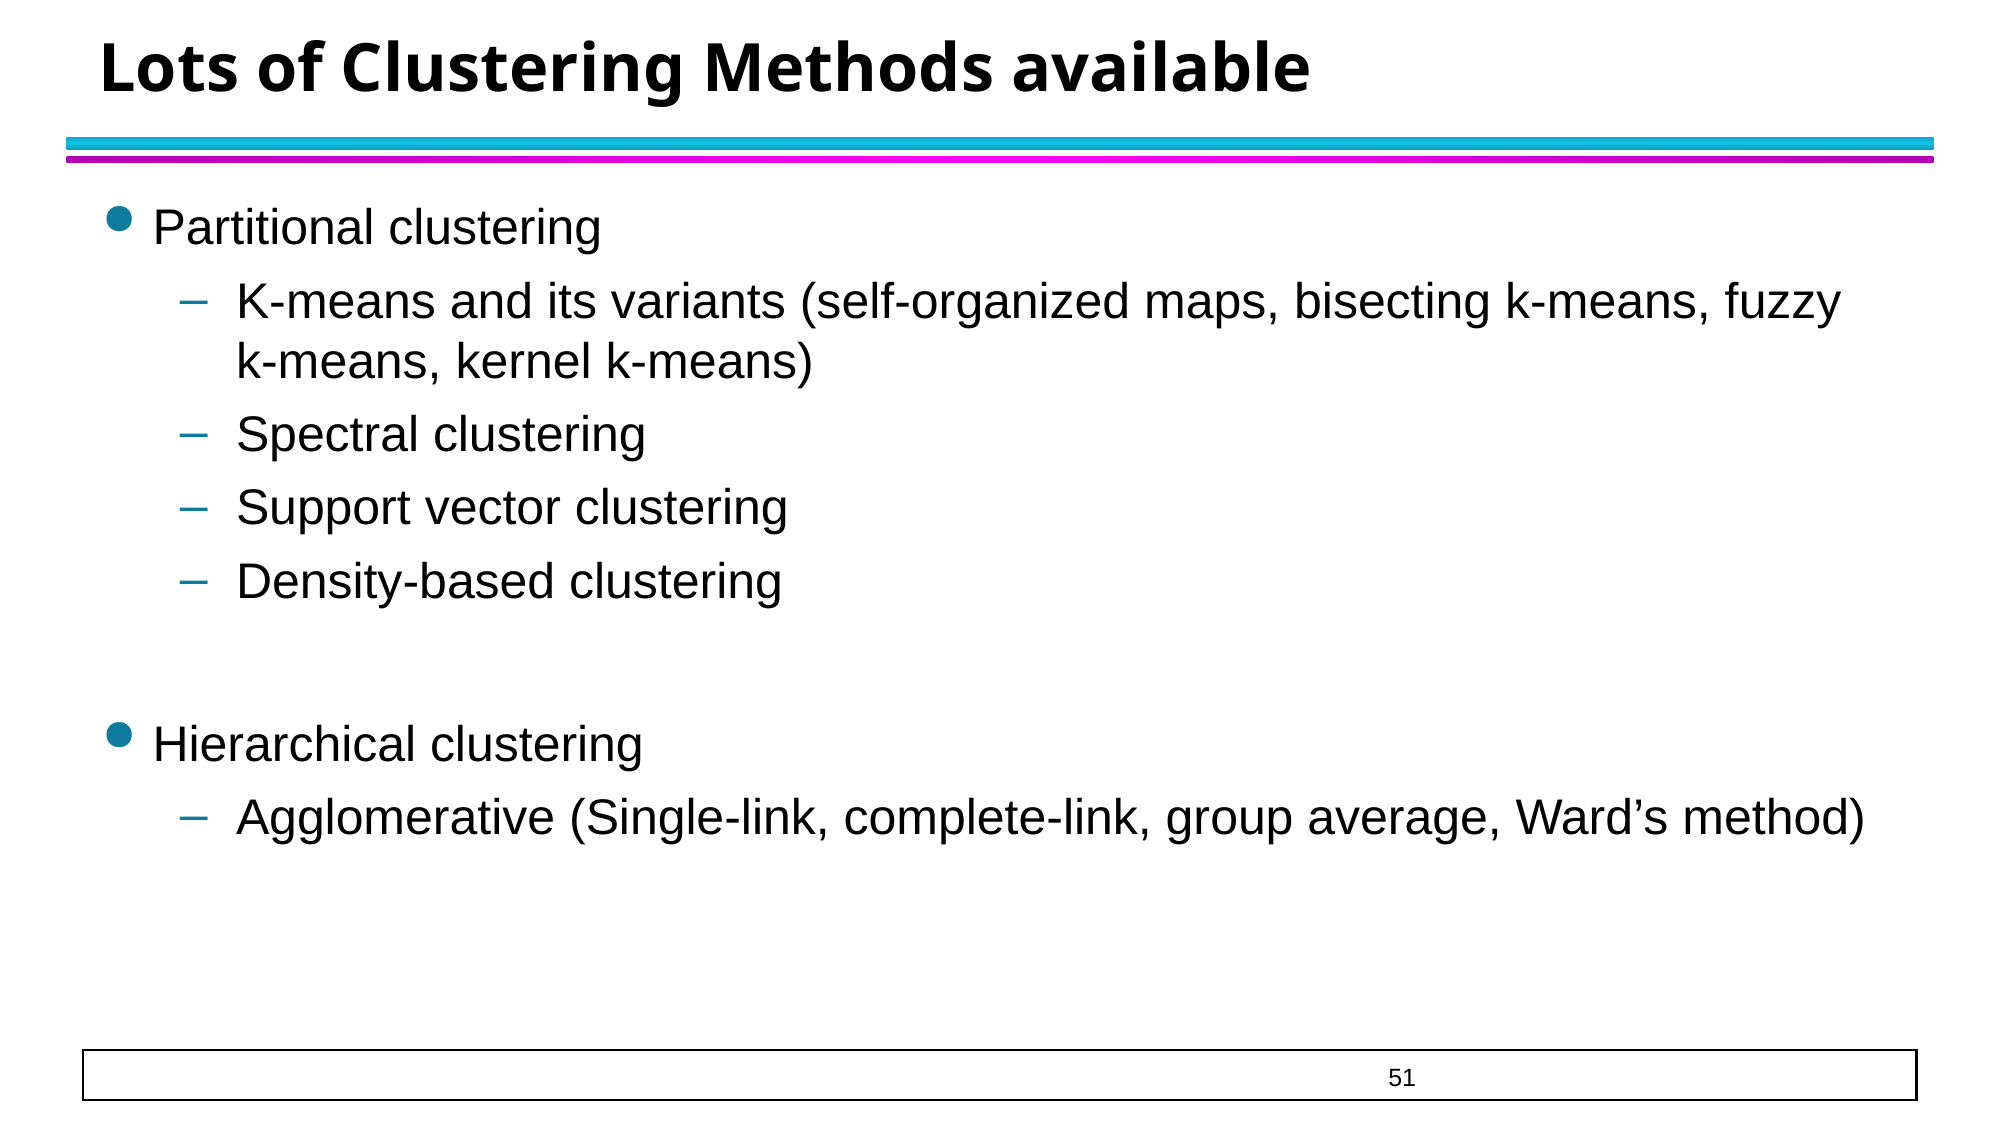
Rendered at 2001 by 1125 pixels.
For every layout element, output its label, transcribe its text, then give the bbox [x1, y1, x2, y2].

title Lots of Clustering Methods available [83, 24, 1895, 113]
list Partitional clustering K-means and its variants (self-organized maps, bisecting k-means, fuzzy k-means, kernel k-means) Spectral clustering Support vector clustering Density-based clustering Hierarchical clustering Agglomerative (Single-link, complete-link, group average, Ward’s method) [89, 187, 1910, 1038]
